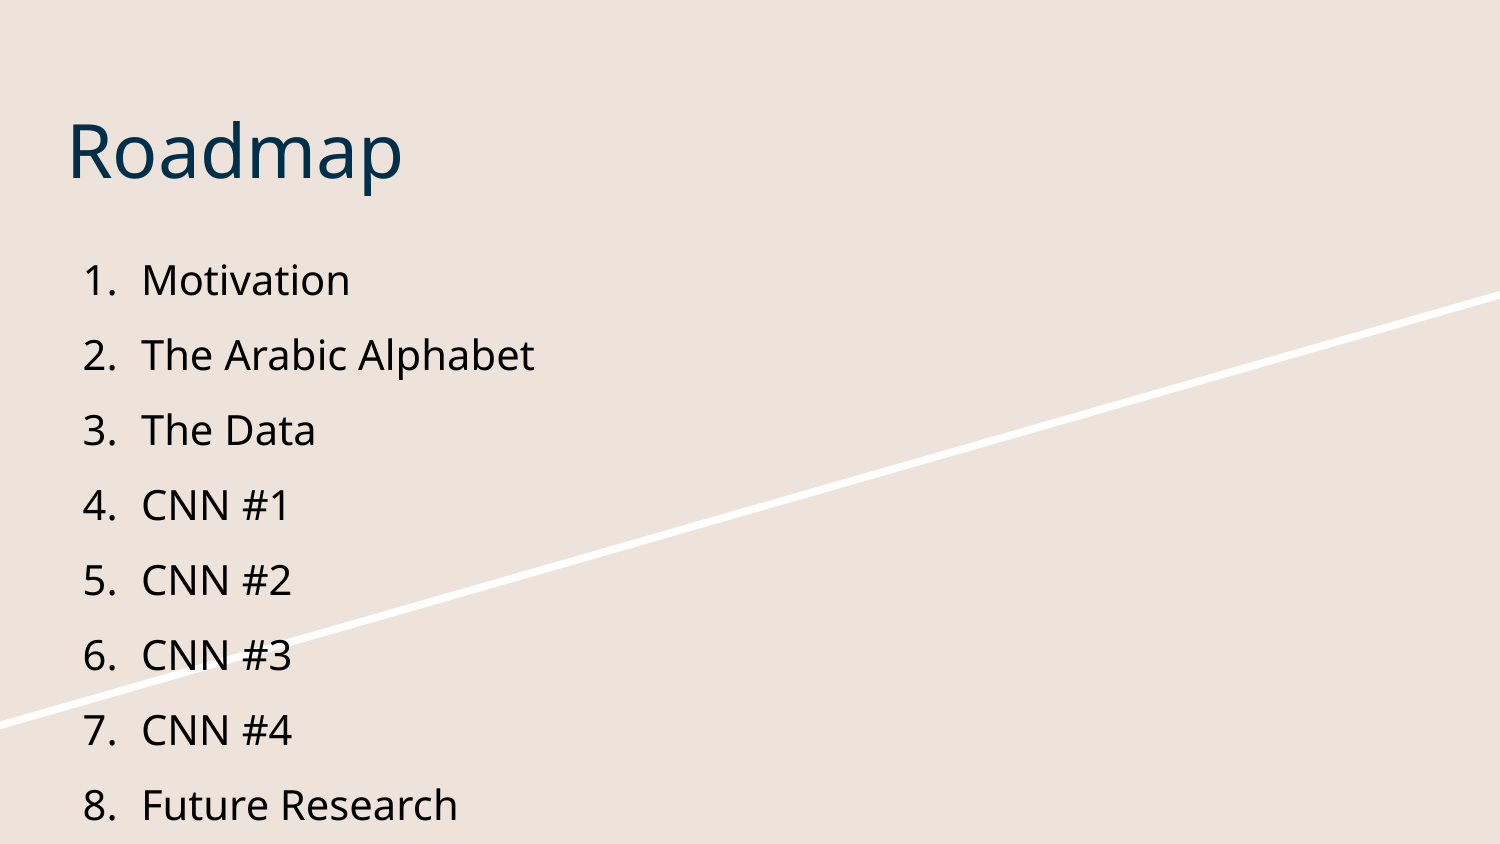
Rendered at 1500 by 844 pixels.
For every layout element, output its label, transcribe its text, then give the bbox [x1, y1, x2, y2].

title Roadmap [51, 88, 1449, 214]
text_box Motivation The Arabic Alphabet The Data CNN #1 CNN #2 CNN #3 CNN #4 Future Research [51, 213, 750, 844]
